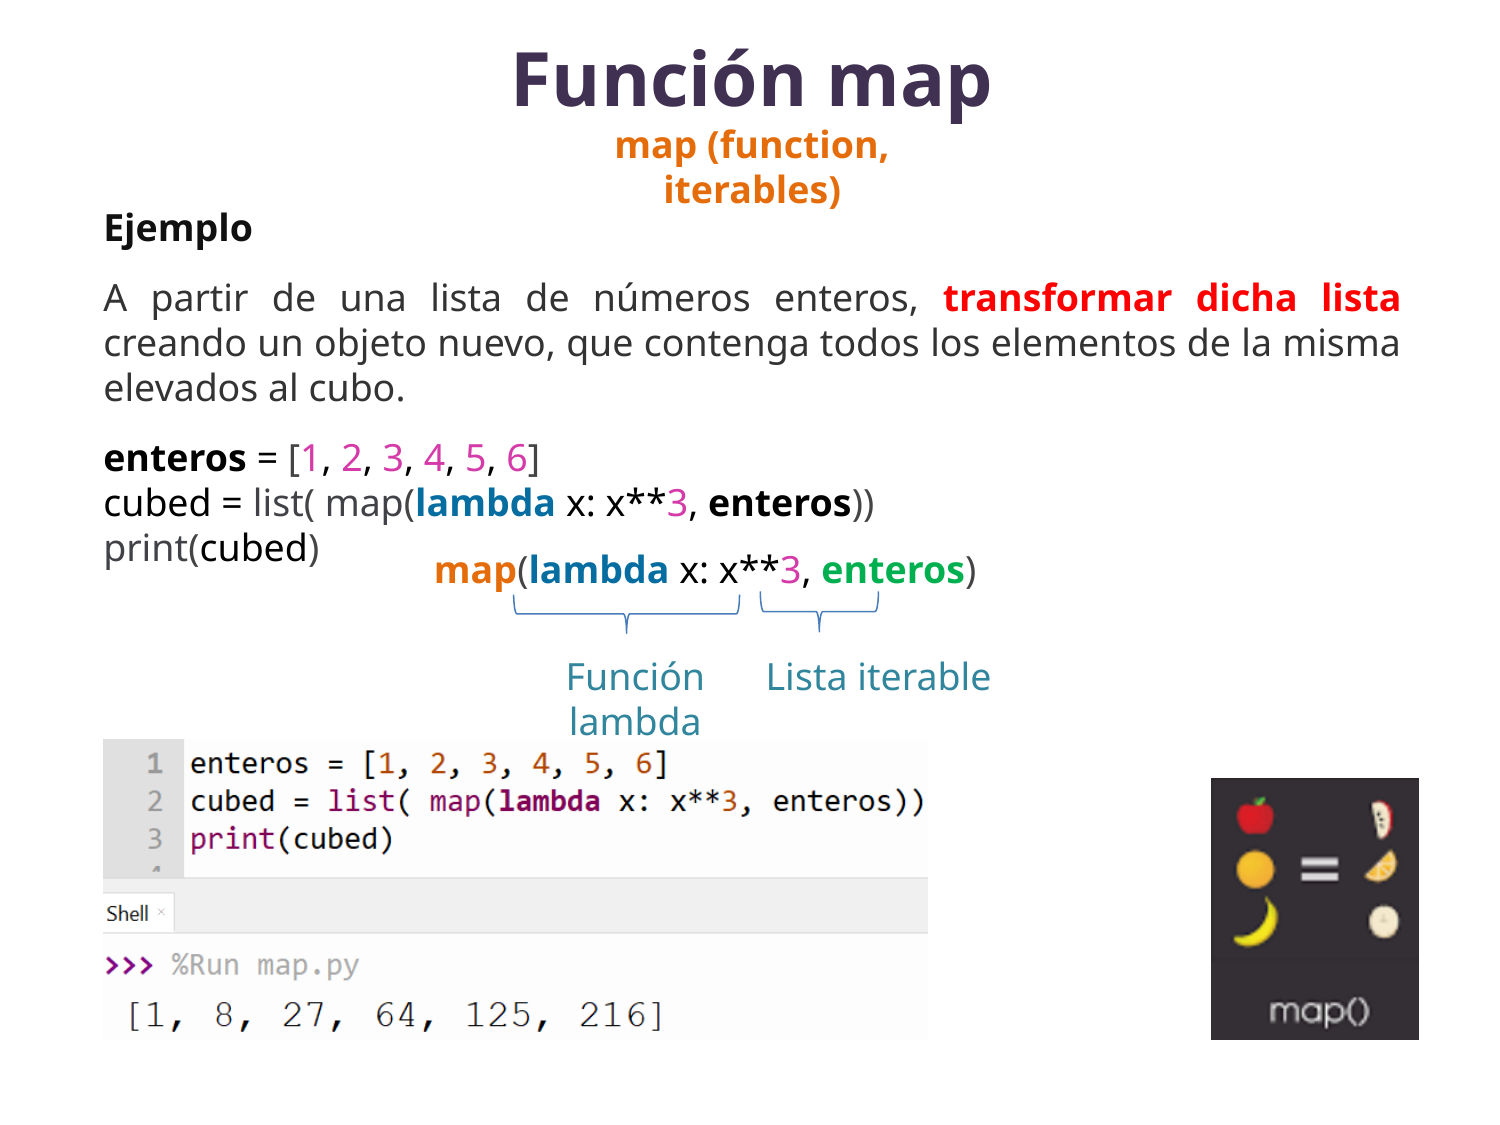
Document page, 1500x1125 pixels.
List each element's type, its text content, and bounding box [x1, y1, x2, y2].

text_box map(lambda x: x**3, enteros) [419, 538, 1162, 599]
text_box map (function, iterables) [533, 113, 971, 196]
title Función map [77, 3, 1428, 149]
text_box Lista iterable [730, 645, 1027, 706]
text_box Ejemplo A partir de una lista de números enteros, transformar dicha lista creando un objeto nuevo, que contenga todos los elementos de la misma elevados al cubo. enteros = [1, 2, 3, 4, 5, 6] cubed = list( map(lambda x: x**3, enteros)) print(cubed) [88, 196, 1417, 576]
text_box Función lambda [487, 645, 784, 738]
picture [103, 739, 928, 1040]
picture [1211, 778, 1419, 1040]
text_box [759, 591, 880, 633]
text_box [512, 594, 741, 635]
